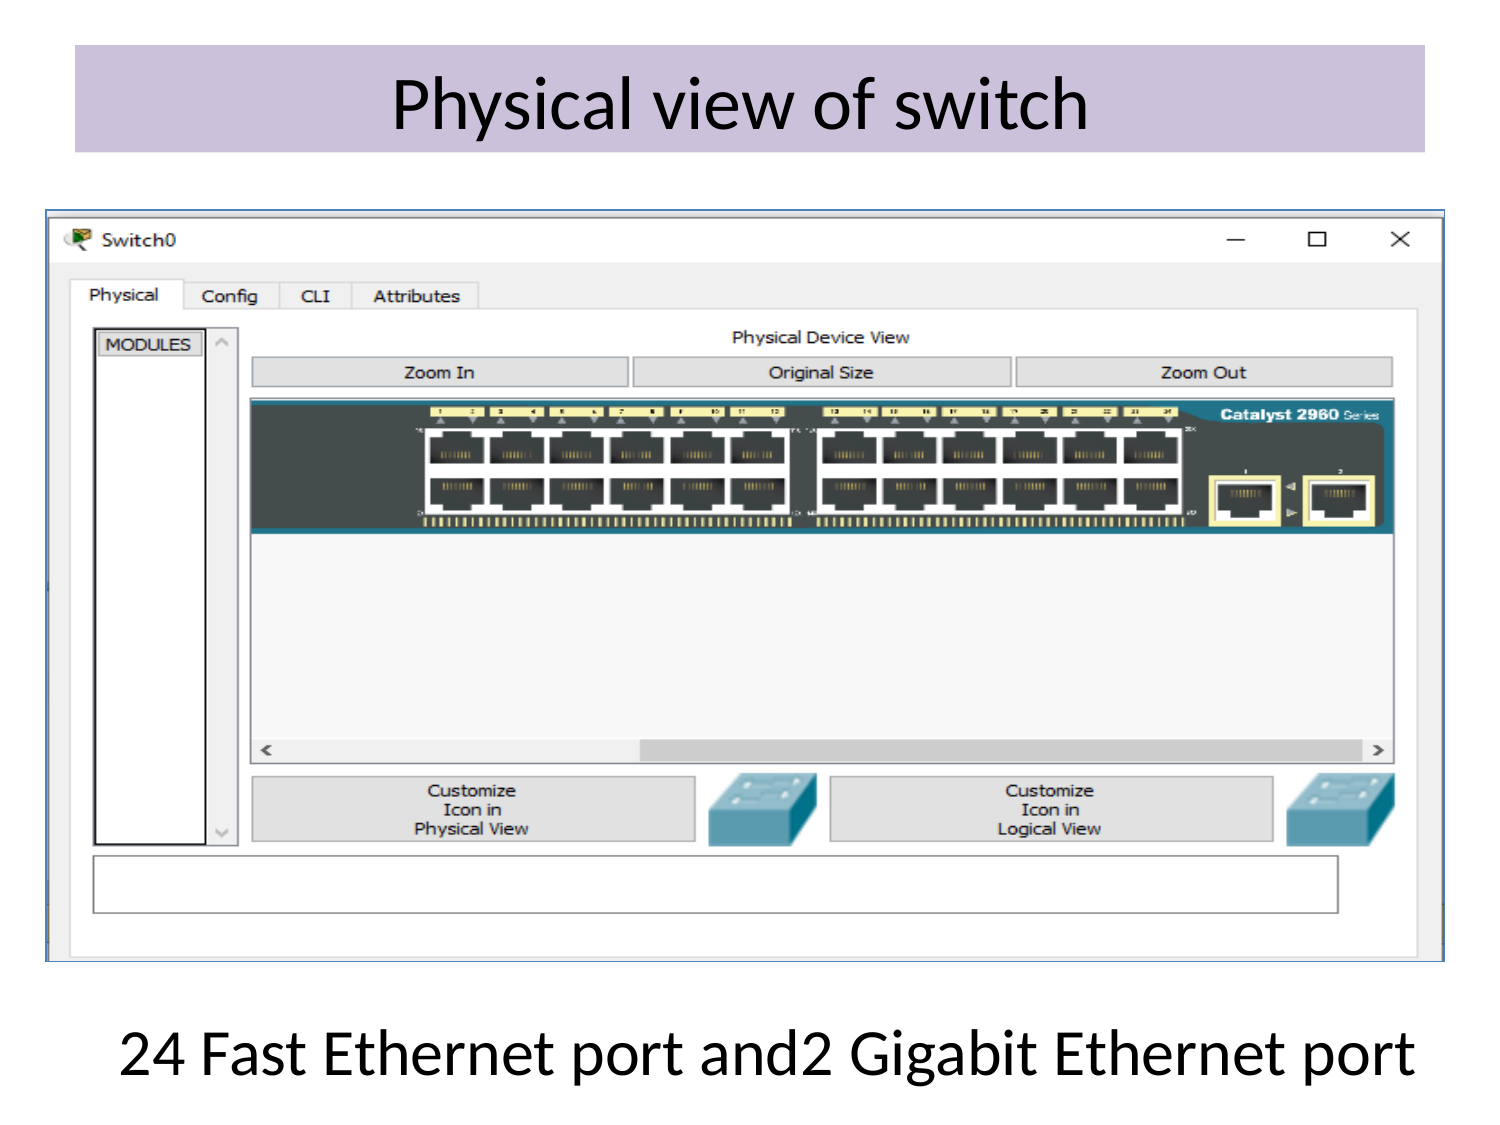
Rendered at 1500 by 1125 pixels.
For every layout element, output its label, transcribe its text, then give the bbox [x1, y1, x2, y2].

title Physical view of switch [75, 45, 1425, 153]
text_box 24 Fast Ethernet port and2 Gigabit Ethernet port [93, 996, 1444, 1102]
picture [46, 210, 1445, 962]
